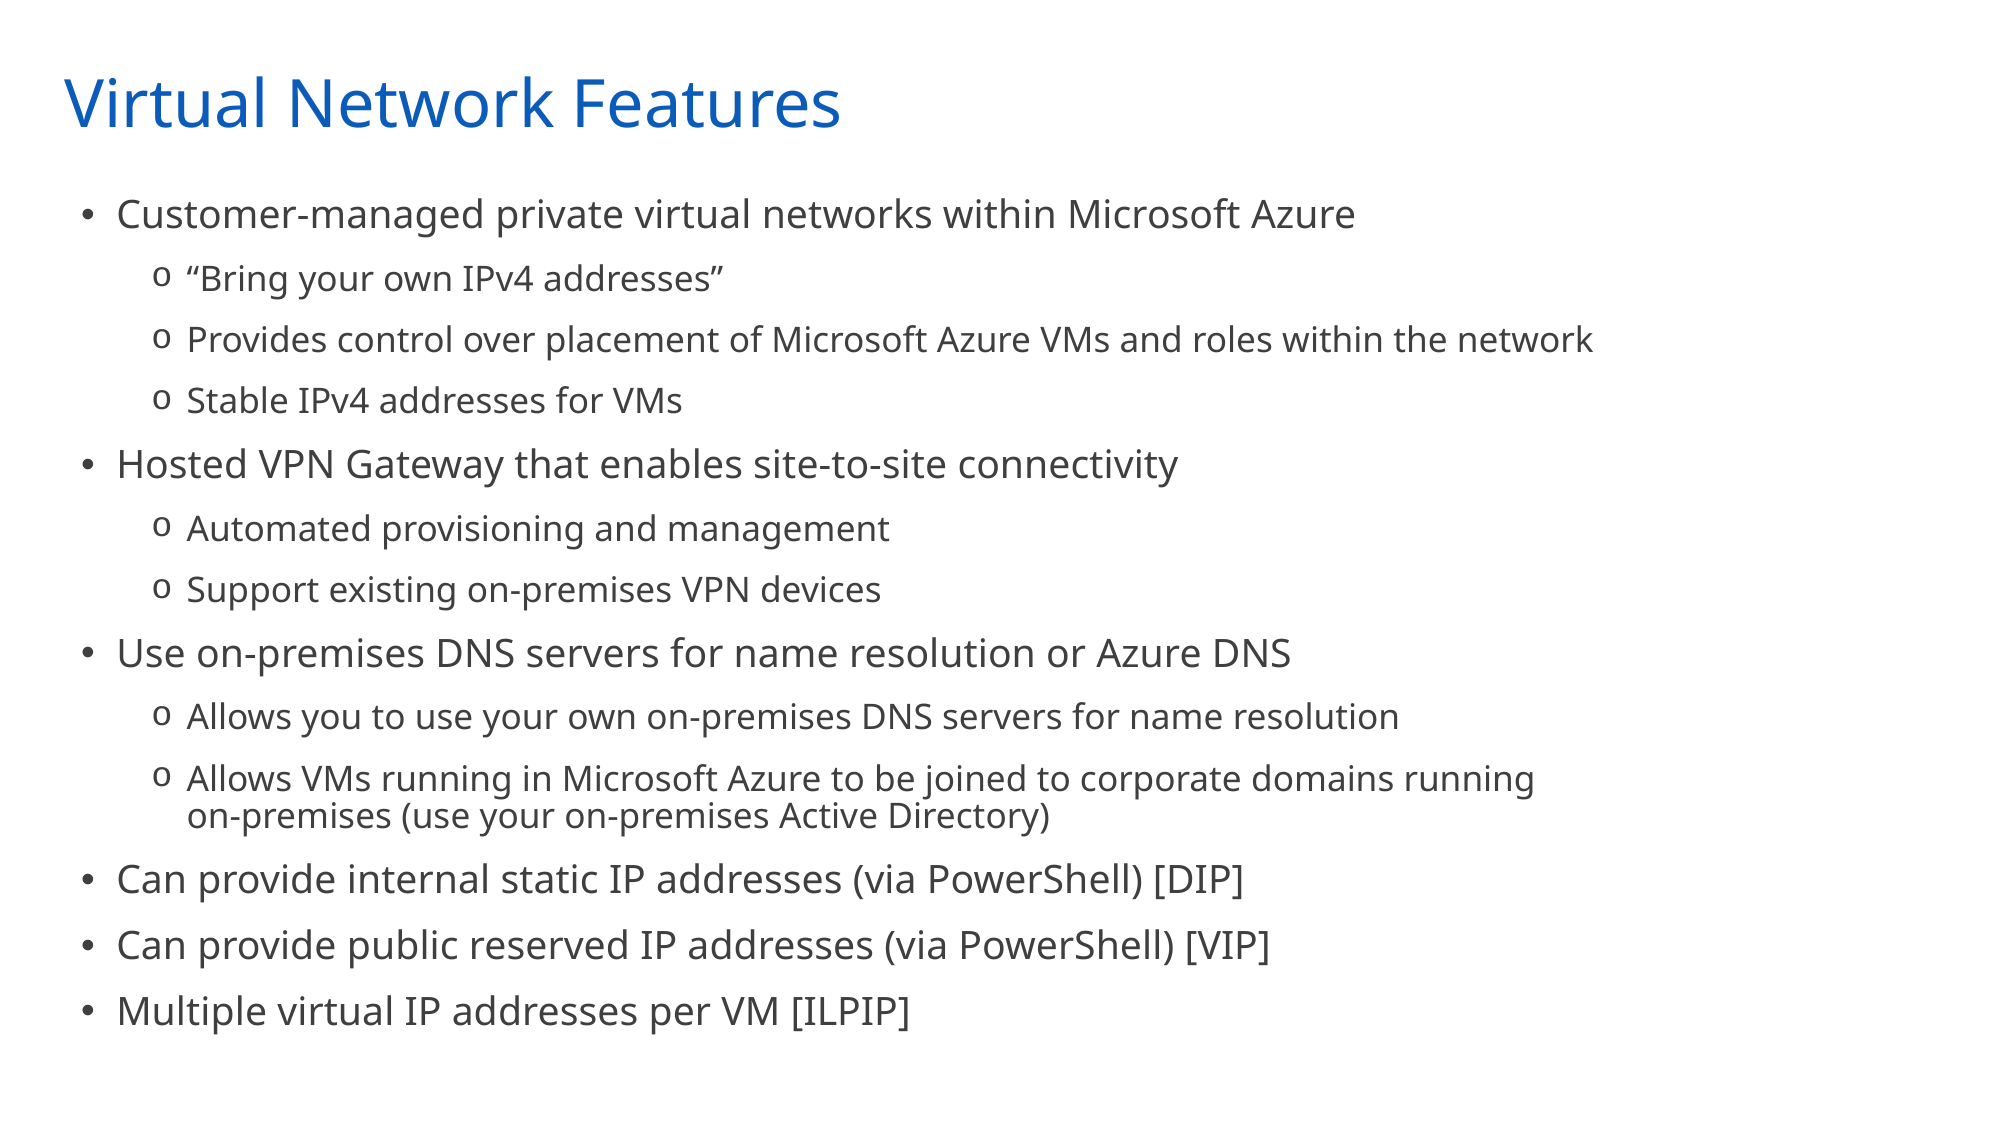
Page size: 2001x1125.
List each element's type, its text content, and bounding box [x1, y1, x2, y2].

title Virtual Network Features [49, 49, 1899, 162]
list Customer-managed private virtual networks within Microsoft Azure “Bring your own IPv4 addresses” Provides control over placement of Microsoft Azure VMs and roles within the network Stable IPv4 addresses for VMs Hosted VPN Gateway that enables site-to-site connectivity Automated provisioning and management Support existing on-premises VPN devices Use on-premises DNS servers for name resolution or Azure DNS Allows you to use your own on-premises DNS servers for name resolution Allows VMs running in Microsoft Azure to be joined to corporate domains running on-premises (use your on-premises Active Directory) Can provide internal static IP addresses (via PowerShell) [DIP] Can provide public reserved IP addresses (via PowerShell) [VIP] Multiple virtual IP addresses per VM [ILPIP] [66, 187, 1899, 1046]
